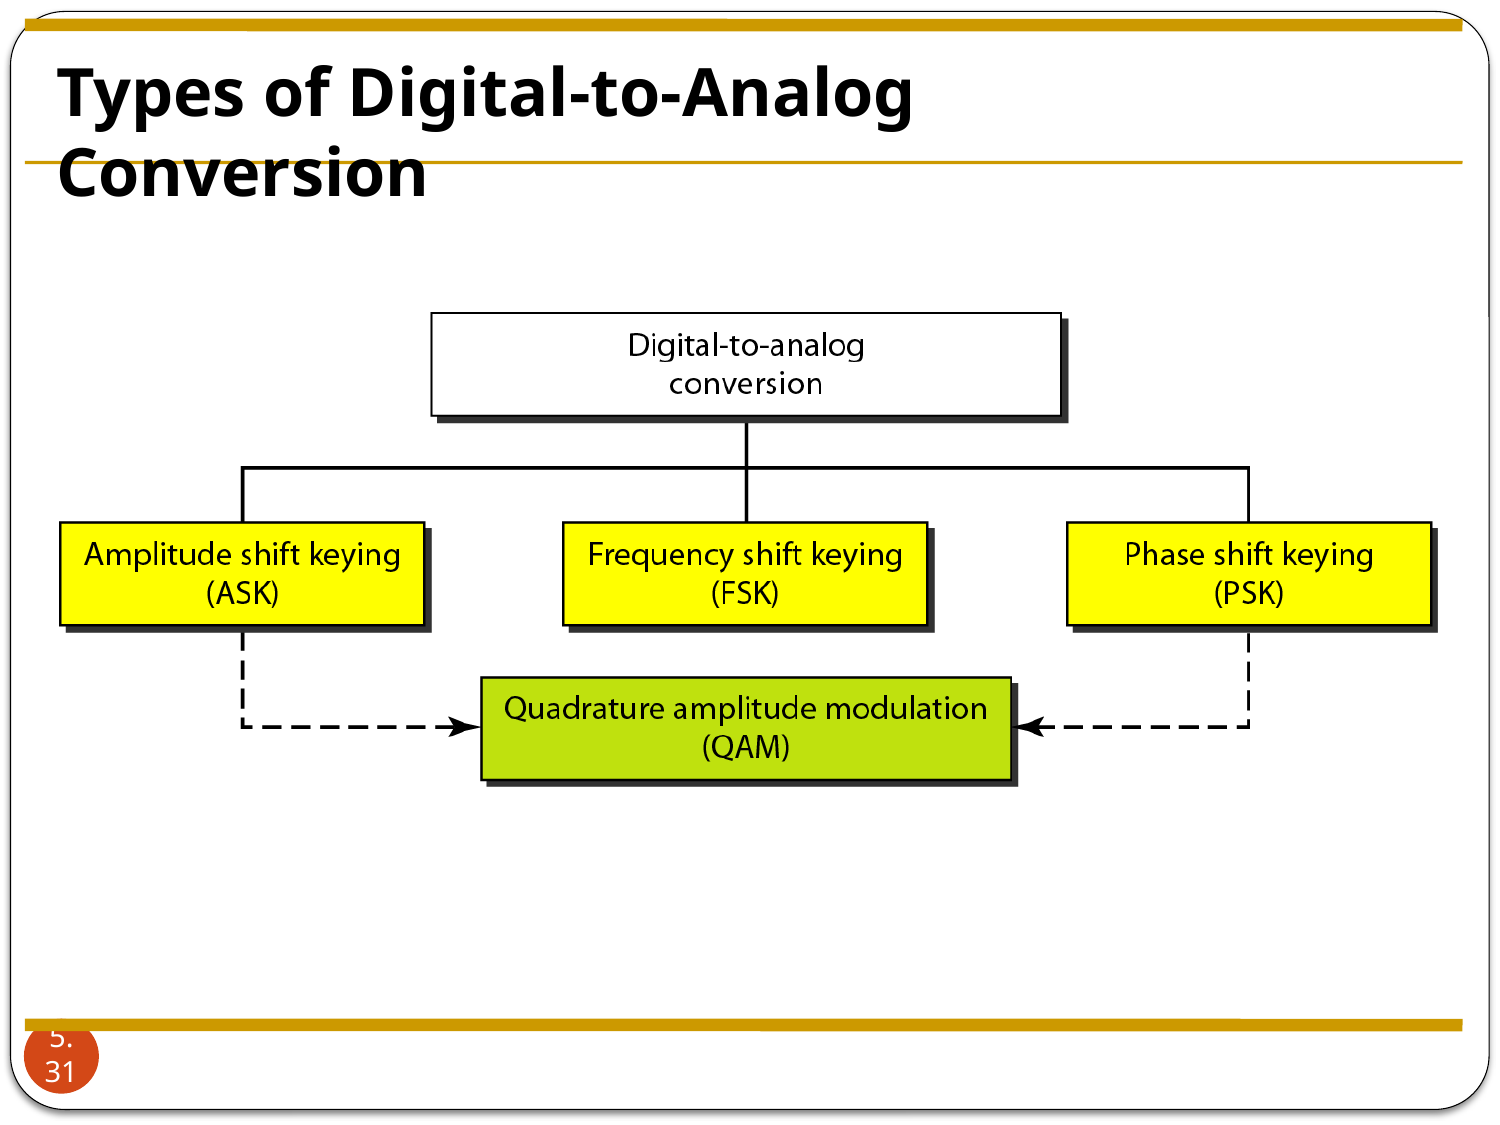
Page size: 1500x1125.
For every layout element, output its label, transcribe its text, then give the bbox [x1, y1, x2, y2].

text_box Types of Digital-to-Analog Conversion [41, 42, 1235, 218]
slide_number 5.31 [42, 1018, 81, 1024]
slide_number 5.31 [23, 1025, 99, 1094]
picture [59, 312, 1438, 787]
